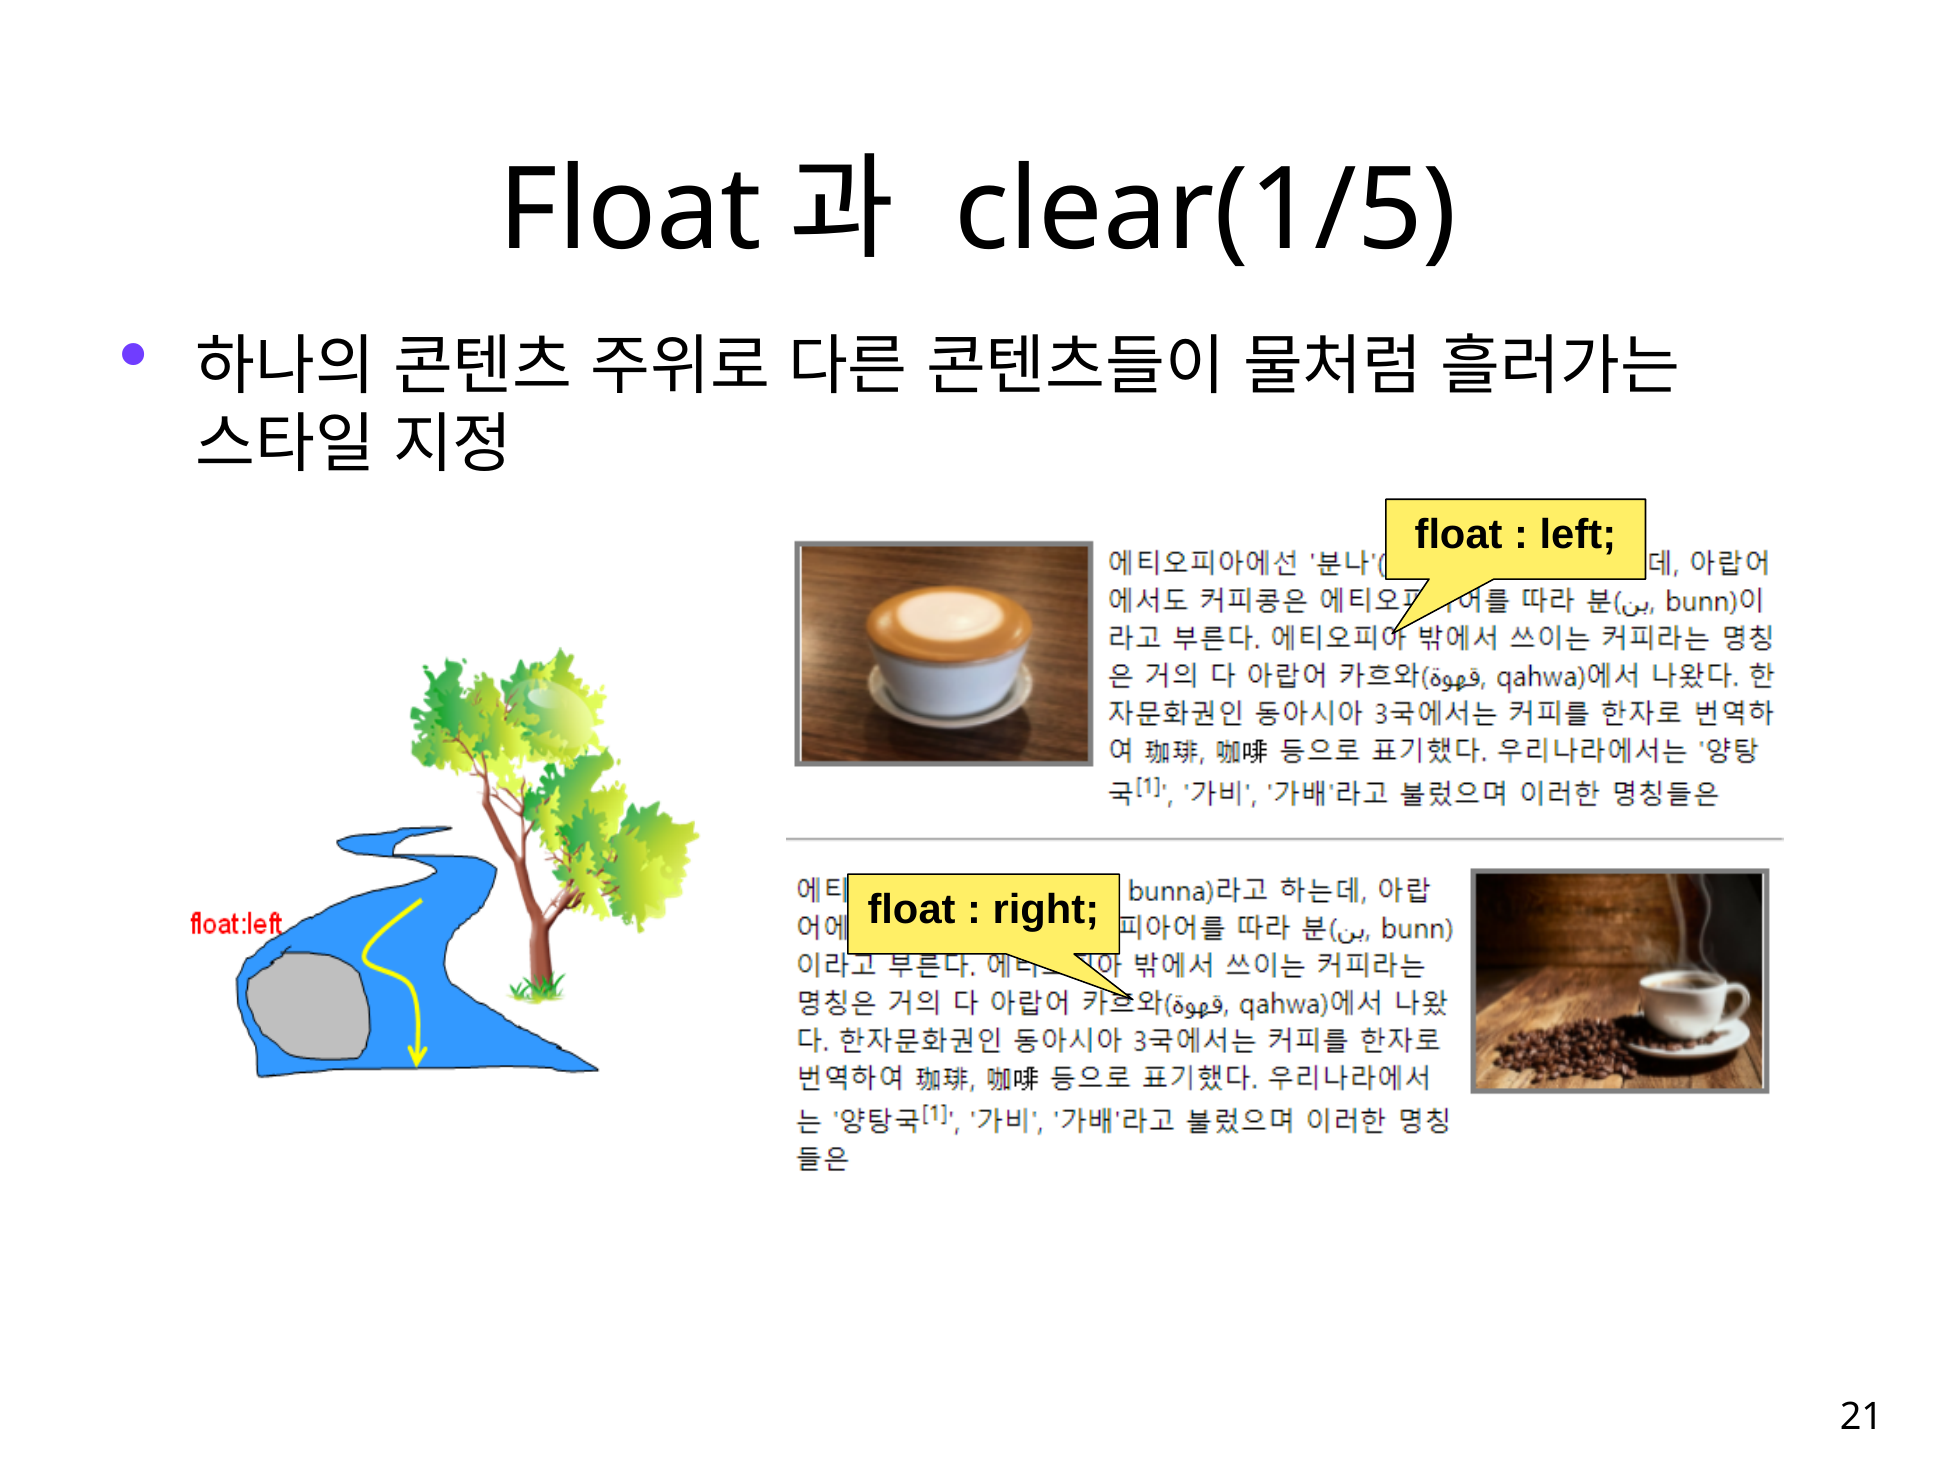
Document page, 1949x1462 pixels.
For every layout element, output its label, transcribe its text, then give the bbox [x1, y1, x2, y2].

slide_number 21 [1496, 1372, 1899, 1462]
picture [786, 528, 1784, 1205]
text_box Float과 clear(1/5) [181, 116, 1774, 280]
picture [177, 612, 717, 1098]
list 하나의 콘텐츠 주위로 다른 콘텐츠들이 물처럼 흘러가는 스타일 지정 [107, 315, 1812, 1343]
text_box float : left; [1385, 499, 1646, 527]
